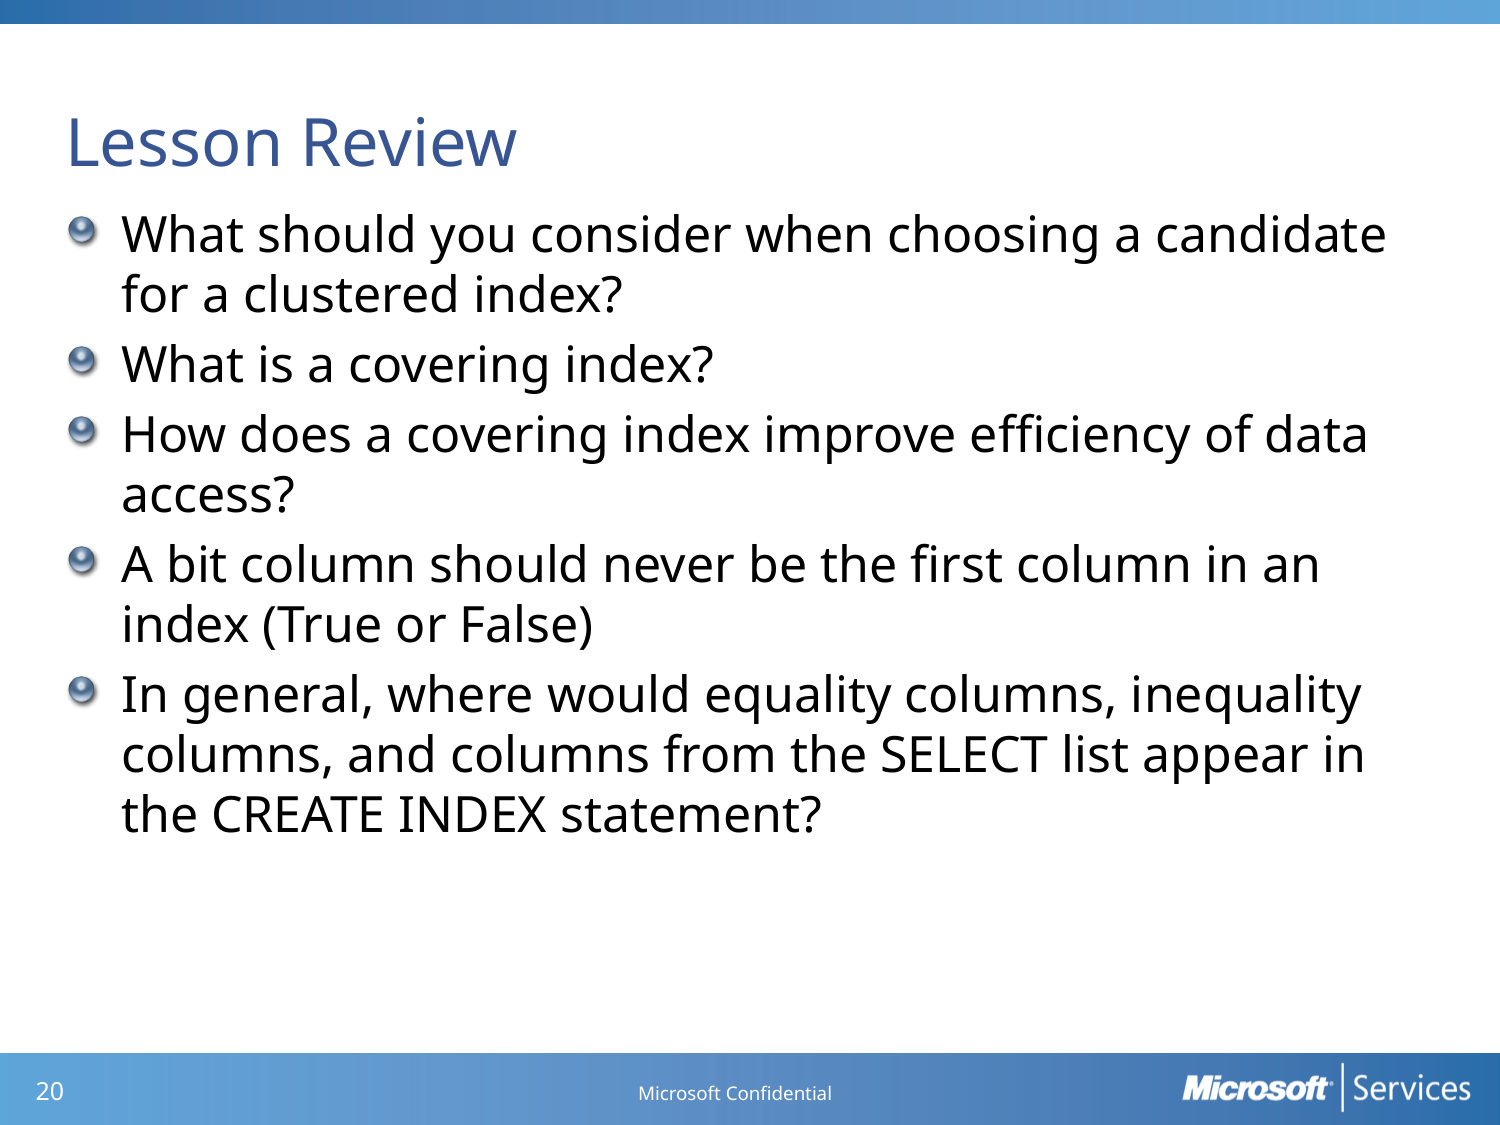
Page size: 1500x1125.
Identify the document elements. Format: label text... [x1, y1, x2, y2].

slide_number 19 [0, 1062, 100, 1123]
picture [65, 414, 101, 450]
title Lesson Review [50, 36, 1450, 188]
picture [65, 544, 101, 580]
picture [0, 0, 1500, 24]
picture [65, 214, 101, 250]
picture [0, 1050, 1500, 1125]
picture [65, 344, 101, 380]
picture [65, 674, 101, 710]
list What should you consider when choosing a candidate for a clustered index? What is a covering index? How does a covering index improve efficiency of data access? A bit column should never be the first column in an index (True or False) In general, where would equality columns, inequality columns, and columns from the SELECT list appear in the CREATE INDEX statement? [50, 195, 1450, 1043]
footer Microsoft Confidential [435, 1062, 1035, 1123]
